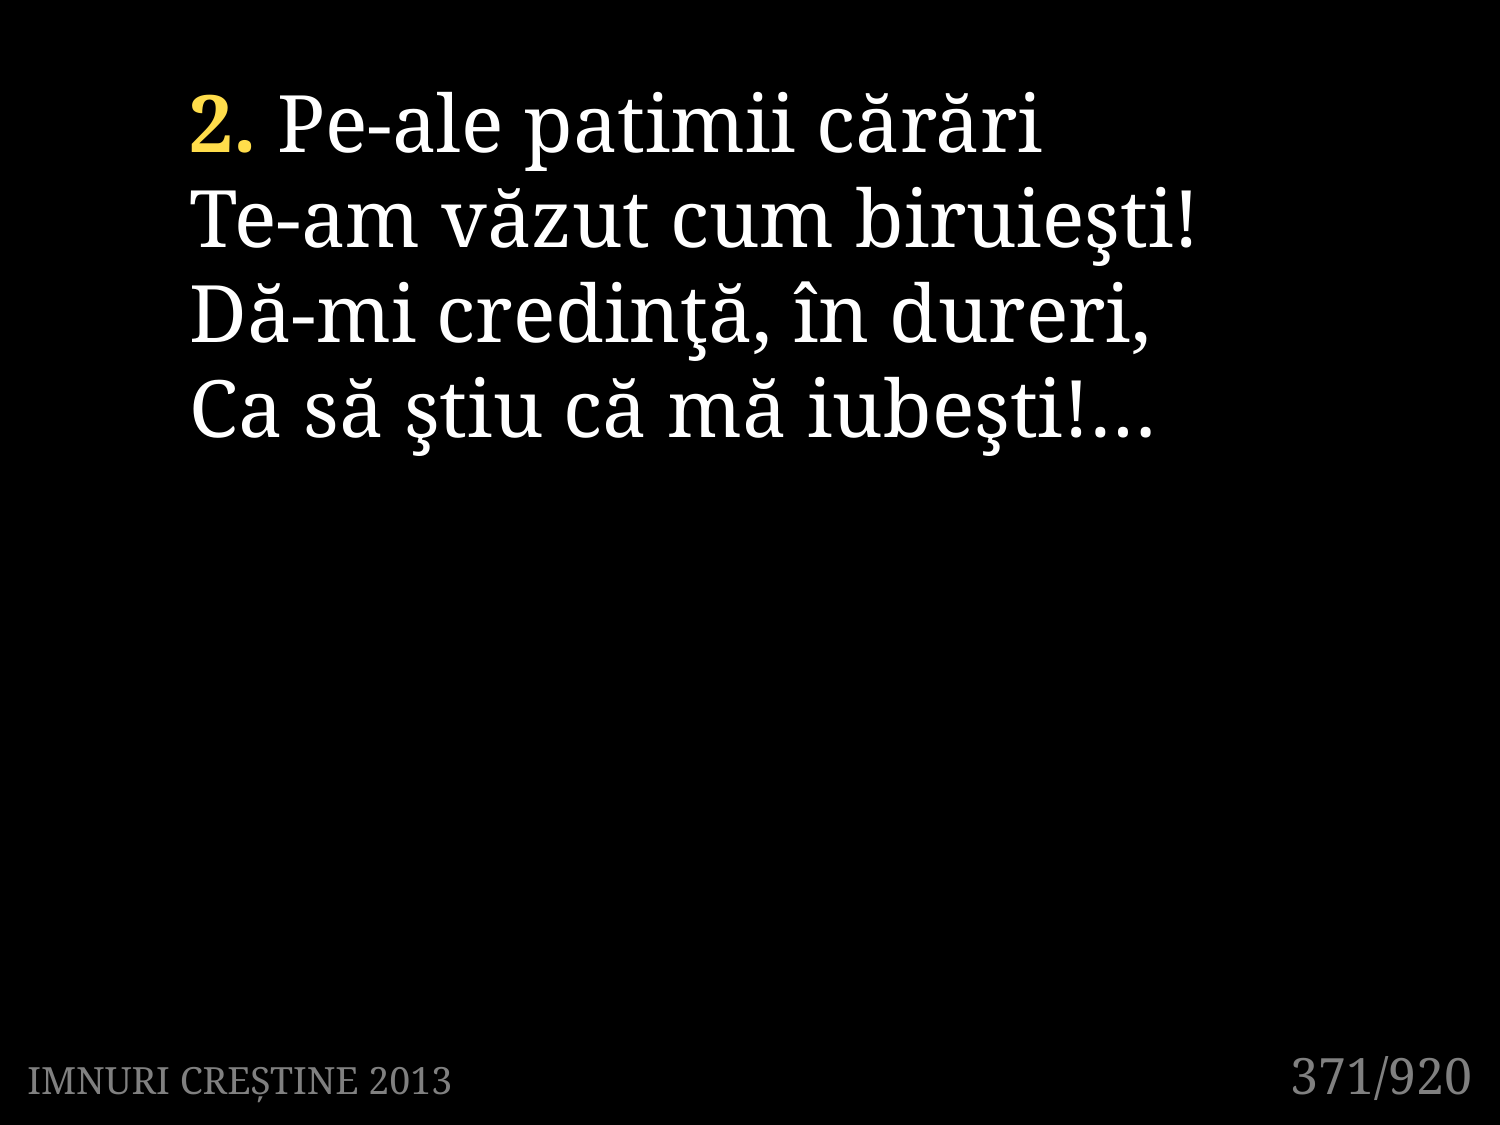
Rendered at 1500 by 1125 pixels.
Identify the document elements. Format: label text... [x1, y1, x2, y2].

text_box IMNURI CREȘTINE 2013 [12, 1049, 637, 1110]
text_box 2. Pe-ale patimii cărări Te-am văzut cum biruieşti! Dă-mi credinţă, în dureri, Ca să ştiu că mă iubeşti!… [174, 65, 1500, 461]
text_box 371/920 [637, 1037, 1488, 1113]
